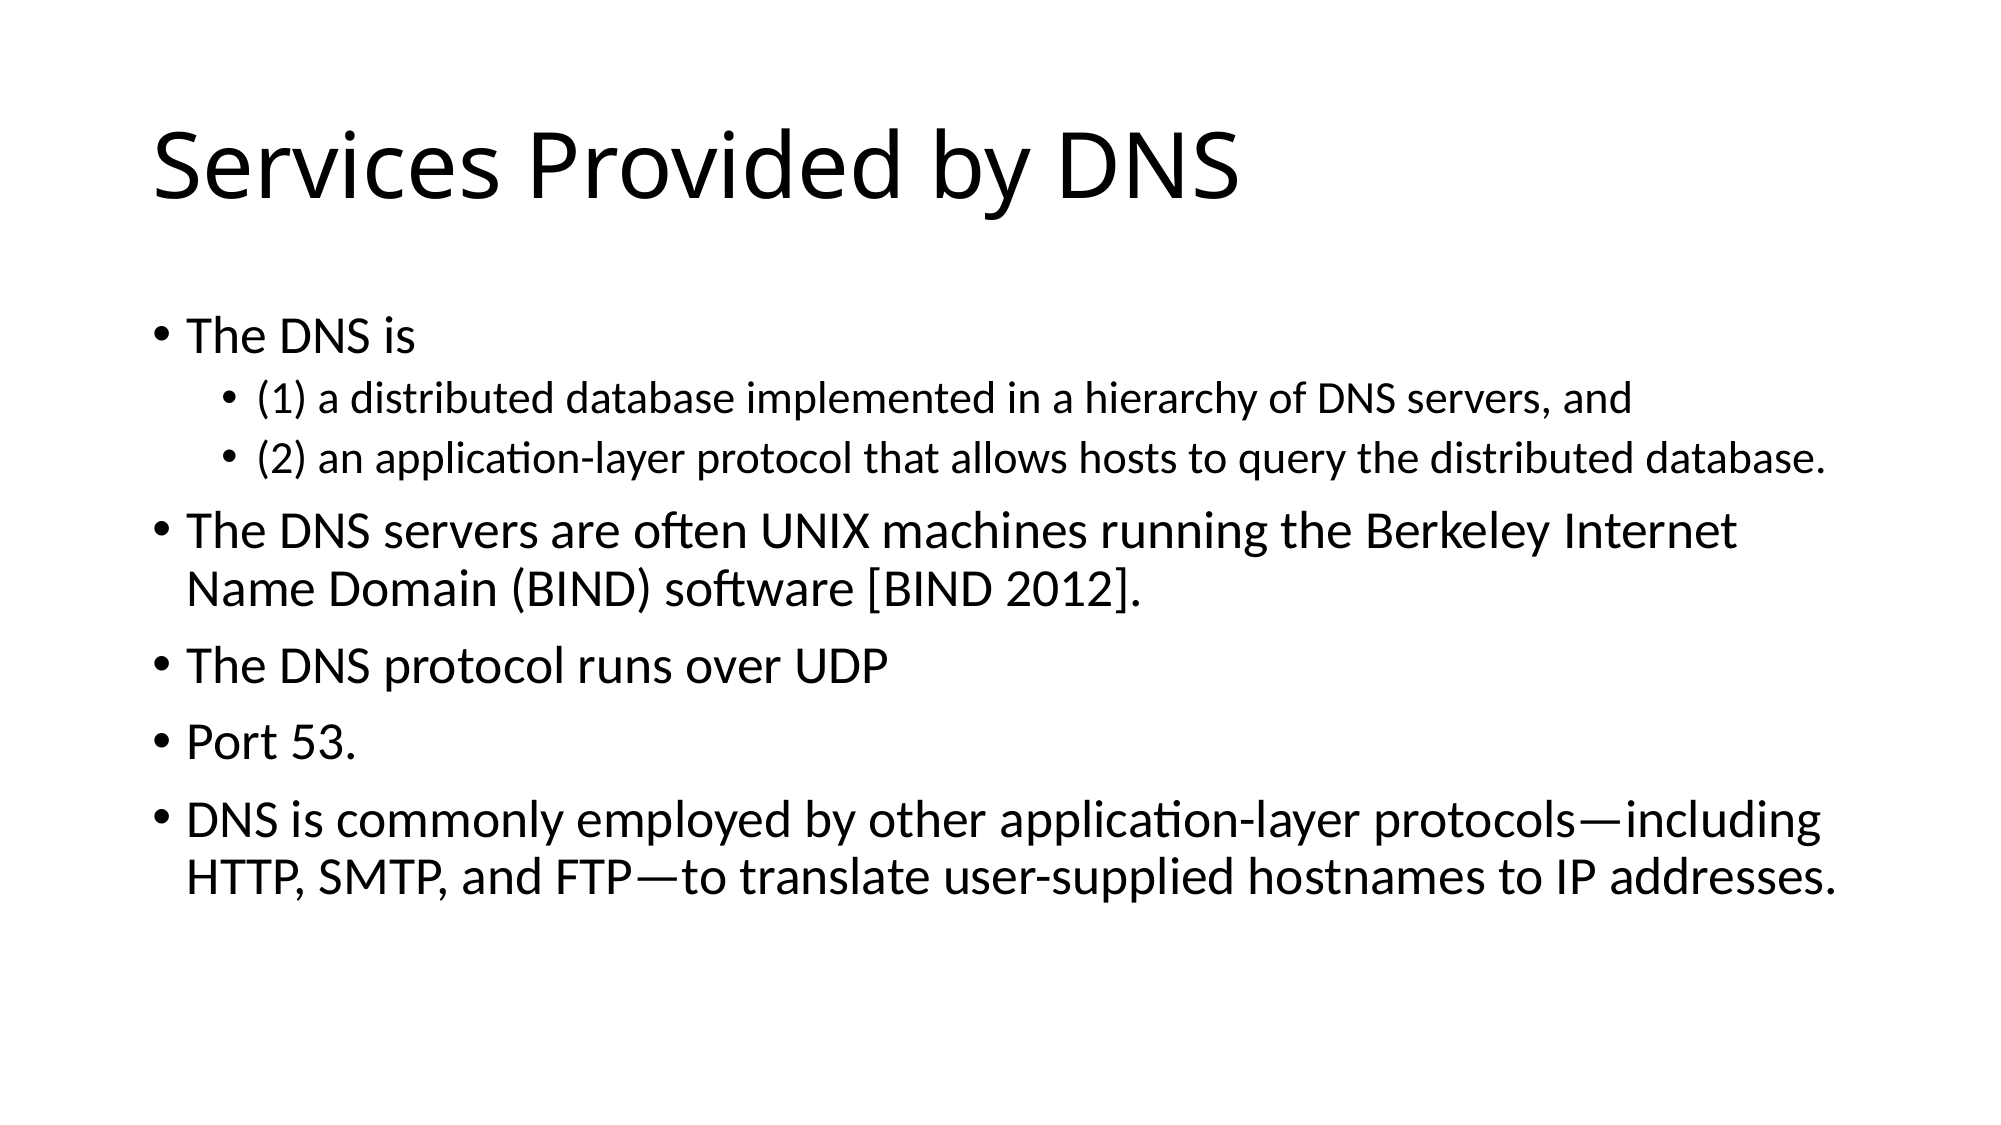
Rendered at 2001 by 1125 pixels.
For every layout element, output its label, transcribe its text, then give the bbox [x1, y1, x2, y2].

title Services Provided by DNS [137, 59, 1863, 278]
list The DNS is (1) a distributed database implemented in a hierarchy of DNS servers, and (2) an application-layer protocol that allows hosts to query the distributed database. The DNS servers are often UNIX machines running the Berkeley Internet Name Domain (BIND) software [BIND 2012]. The DNS protocol runs over UDP Port 53. DNS is commonly employed by other application-layer protocols—including HTTP, SMTP, and FTP—to translate user-supplied hostnames to IP addresses. [137, 299, 1863, 1014]
